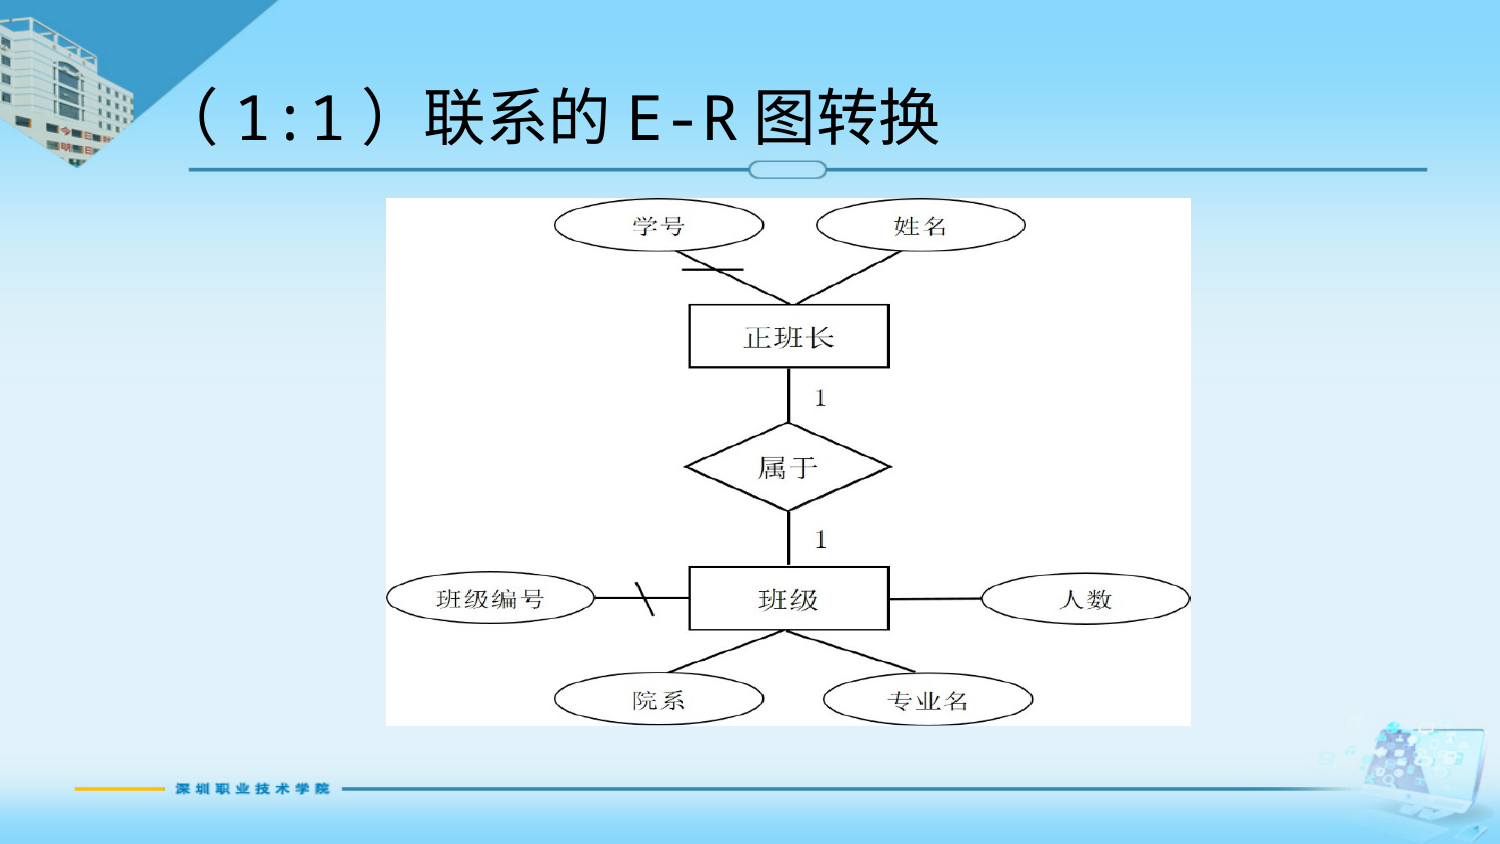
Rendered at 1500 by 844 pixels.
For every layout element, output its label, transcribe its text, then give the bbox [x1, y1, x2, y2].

title （1:1）联系的E-R图转换 [141, 67, 1436, 174]
picture [0, 0, 1500, 844]
